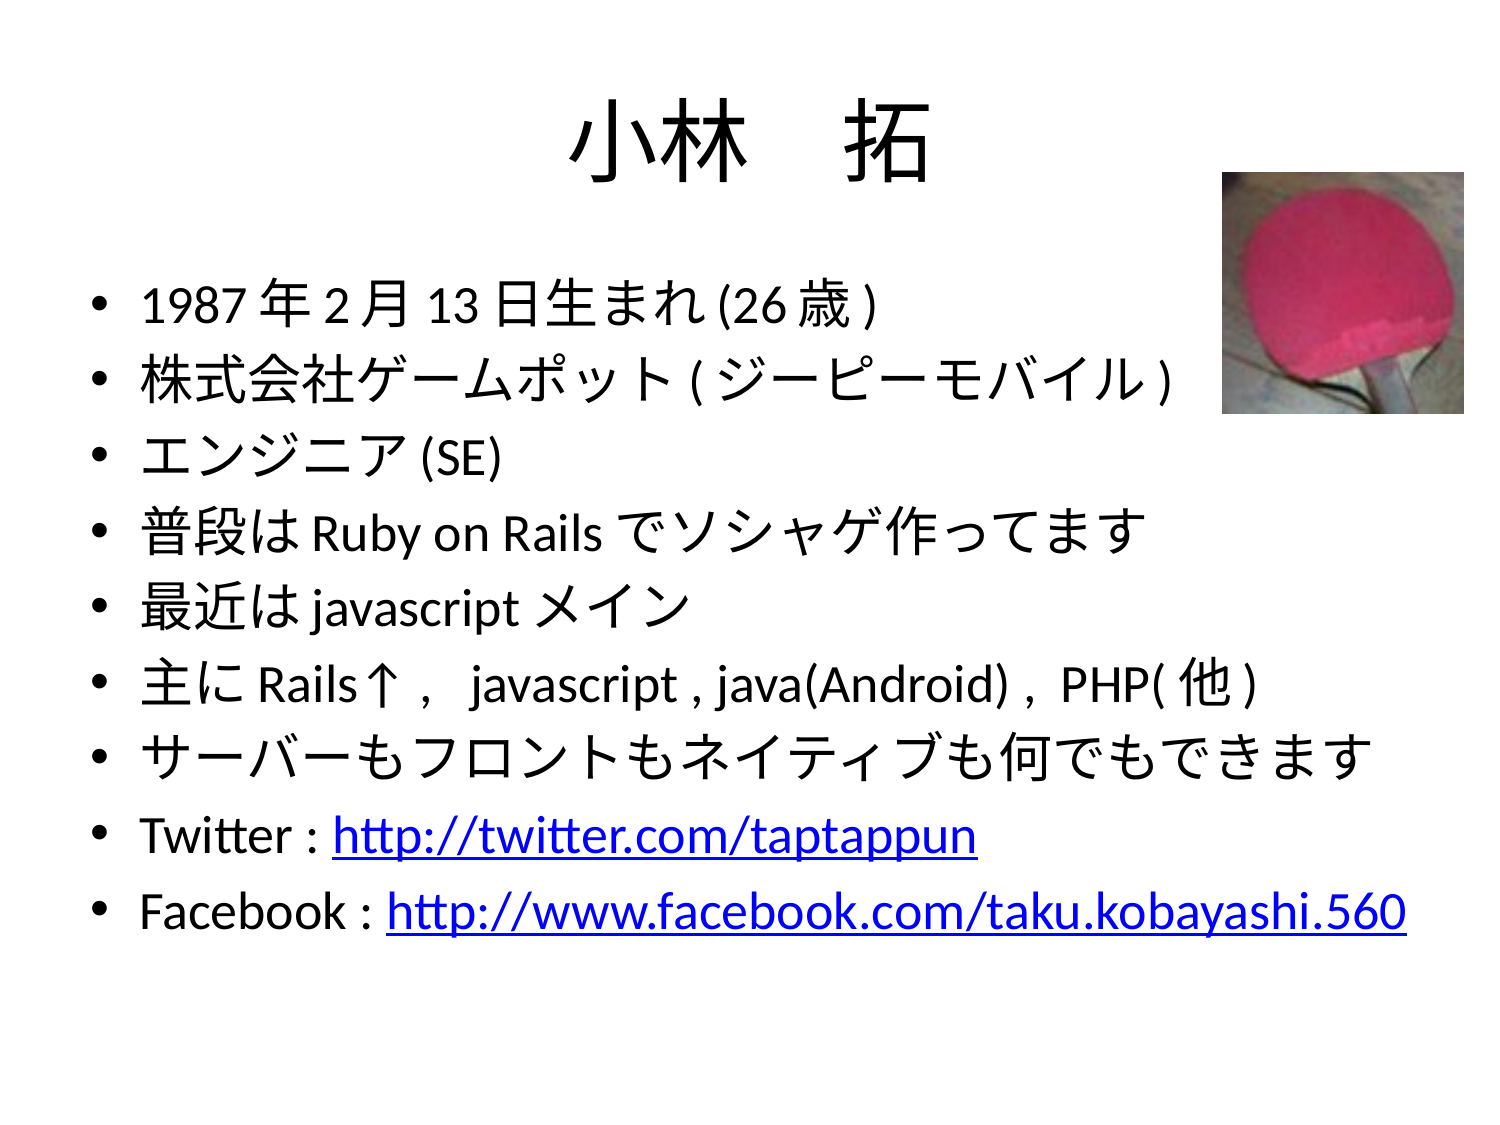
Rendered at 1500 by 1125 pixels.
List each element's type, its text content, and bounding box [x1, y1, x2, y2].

picture [1222, 172, 1464, 415]
title 小林 拓 [75, 45, 1425, 233]
list 1987年2月13日生まれ(26歳) 株式会社ゲームポット(ジーピーモバイル) エンジニア(SE) 普段はRuby on Railsでソシャゲ作ってます 最近はjavascriptメイン 主にRails↑ , javascript , java(Android) , PHP(他) サーバーもフロントもネイティブも何でもできます Twitter : http://twitter.com/taptappun Facebook : http://www.facebook.com/taku.kobayashi.560 [75, 262, 1425, 1005]
